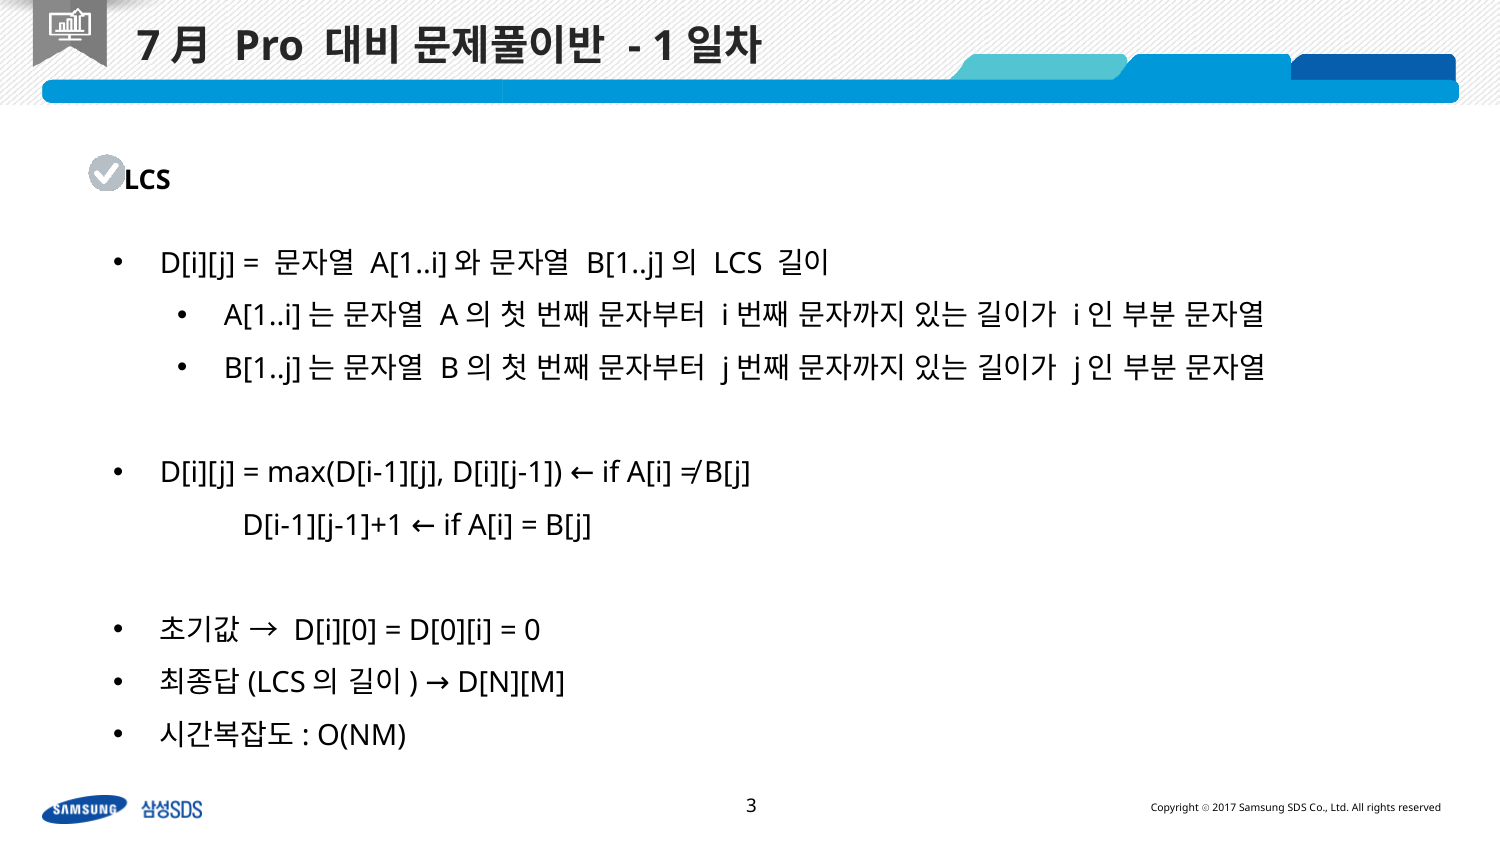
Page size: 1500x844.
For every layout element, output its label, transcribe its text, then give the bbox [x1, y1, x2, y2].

picture [0, 0, 1500, 127]
picture [42, 795, 202, 824]
title 7月 Pro 대비 문제풀이반 - 1일차 [123, 8, 1474, 79]
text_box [40, 138, 1016, 197]
text_box D[i][j] = 문자열 A[1..i]와 문자열 B[1..j]의 LCS 길이 A[1..i]는 문자열 A의 첫 번째 문자부터 i번째 문자까지 있는 길이가 i인 부분 문자열 B[1..j]는 문자열 B의 첫 번째 문자부터 j번째 문자까지 있는 길이가 j인 부분 문자열 D[i][j] = max(D[i-1][j], D[i][j-1]) ← if A[i] ≠ B[j] D[i-1][j-1]+1 ← if A[i] = B[j] 초기값 → D[i][0] = D[0][i] = 0 최종답(LCS의 길이) → D[N][M] 시간복잡도: O(NM) [86, 207, 1438, 755]
